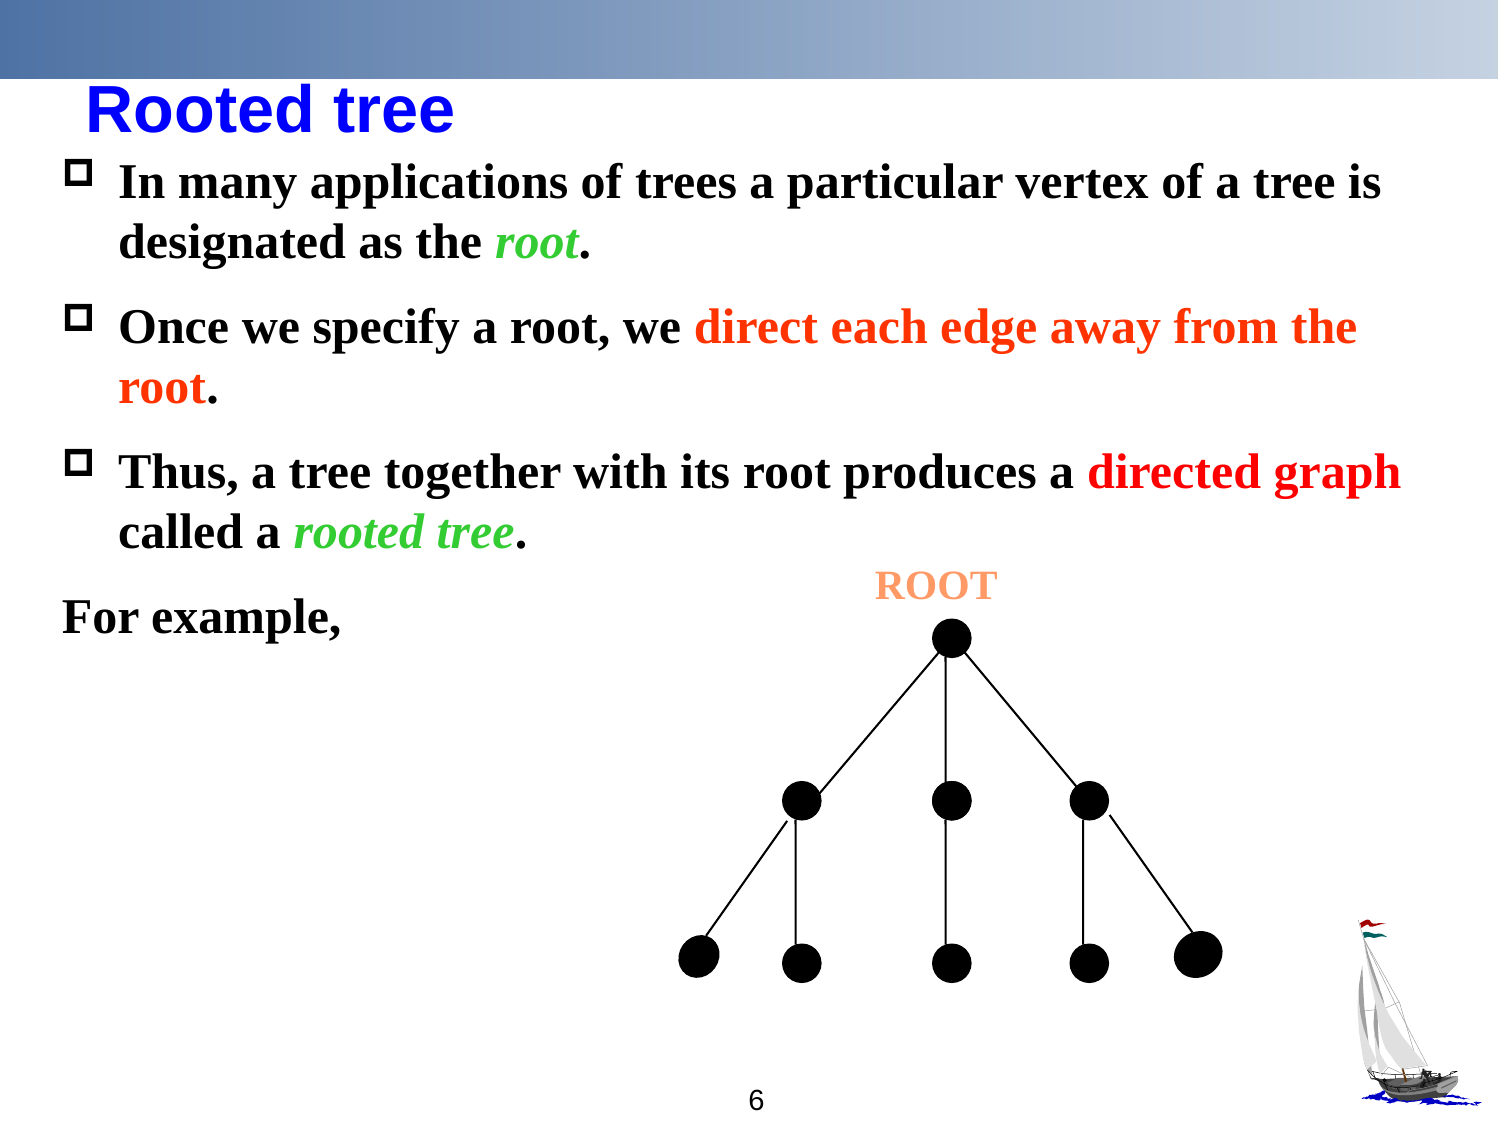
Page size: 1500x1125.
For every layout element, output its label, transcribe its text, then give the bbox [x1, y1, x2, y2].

picture [0, 0, 1500, 79]
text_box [679, 619, 1223, 983]
list In many applications of trees a particular vertex of a tree is designated as the root. Once we specify a root, we direct each edge away from the root. Thus, a tree together with its root produces a directed graph called a rooted tree. For example, [46, 140, 1465, 680]
text_box ROOT [859, 550, 1013, 616]
title Rooted tree [70, 58, 1421, 140]
slide_number 6 [679, 1061, 780, 1125]
